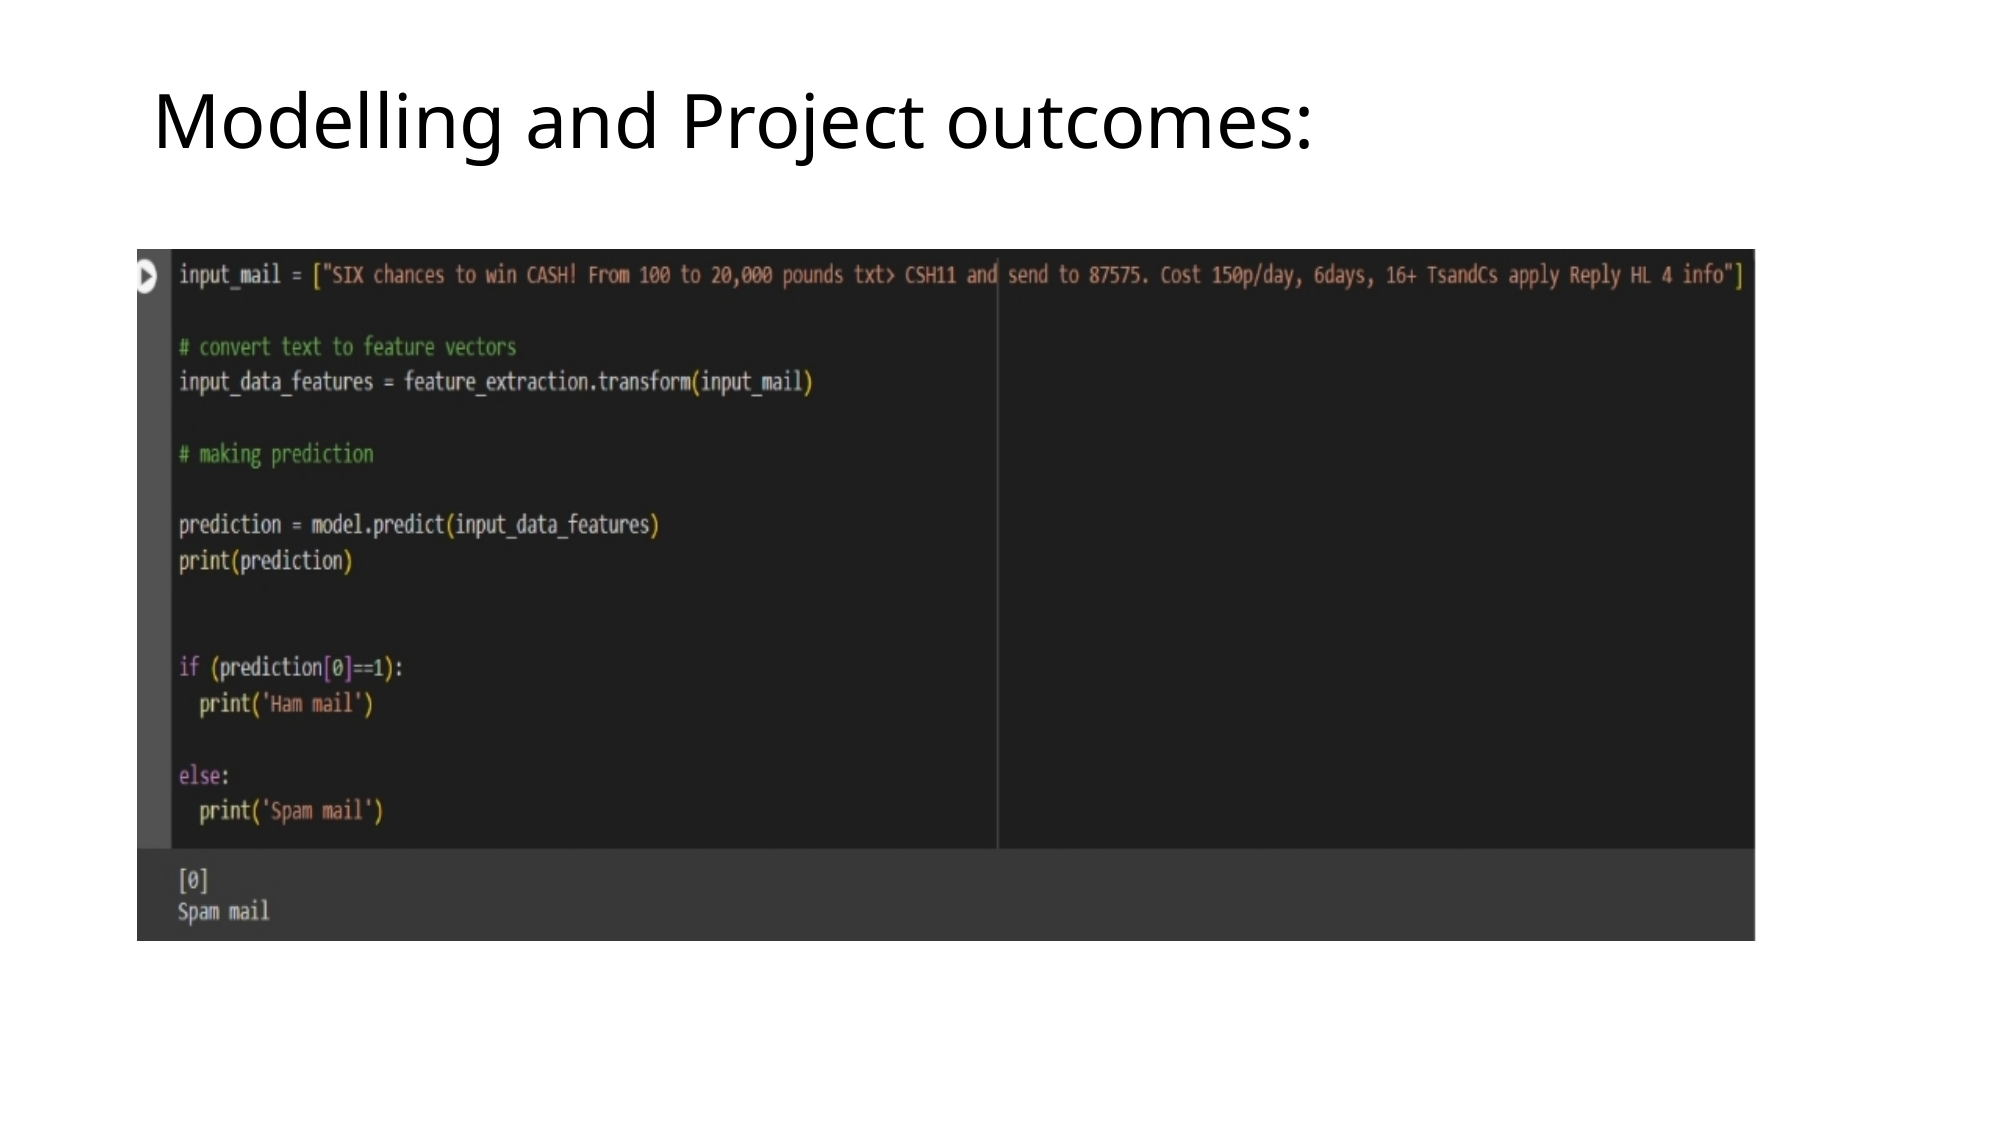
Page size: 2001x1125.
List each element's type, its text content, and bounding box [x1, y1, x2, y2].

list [137, 249, 1757, 941]
title Modelling and Project outcomes: [137, 66, 1349, 183]
